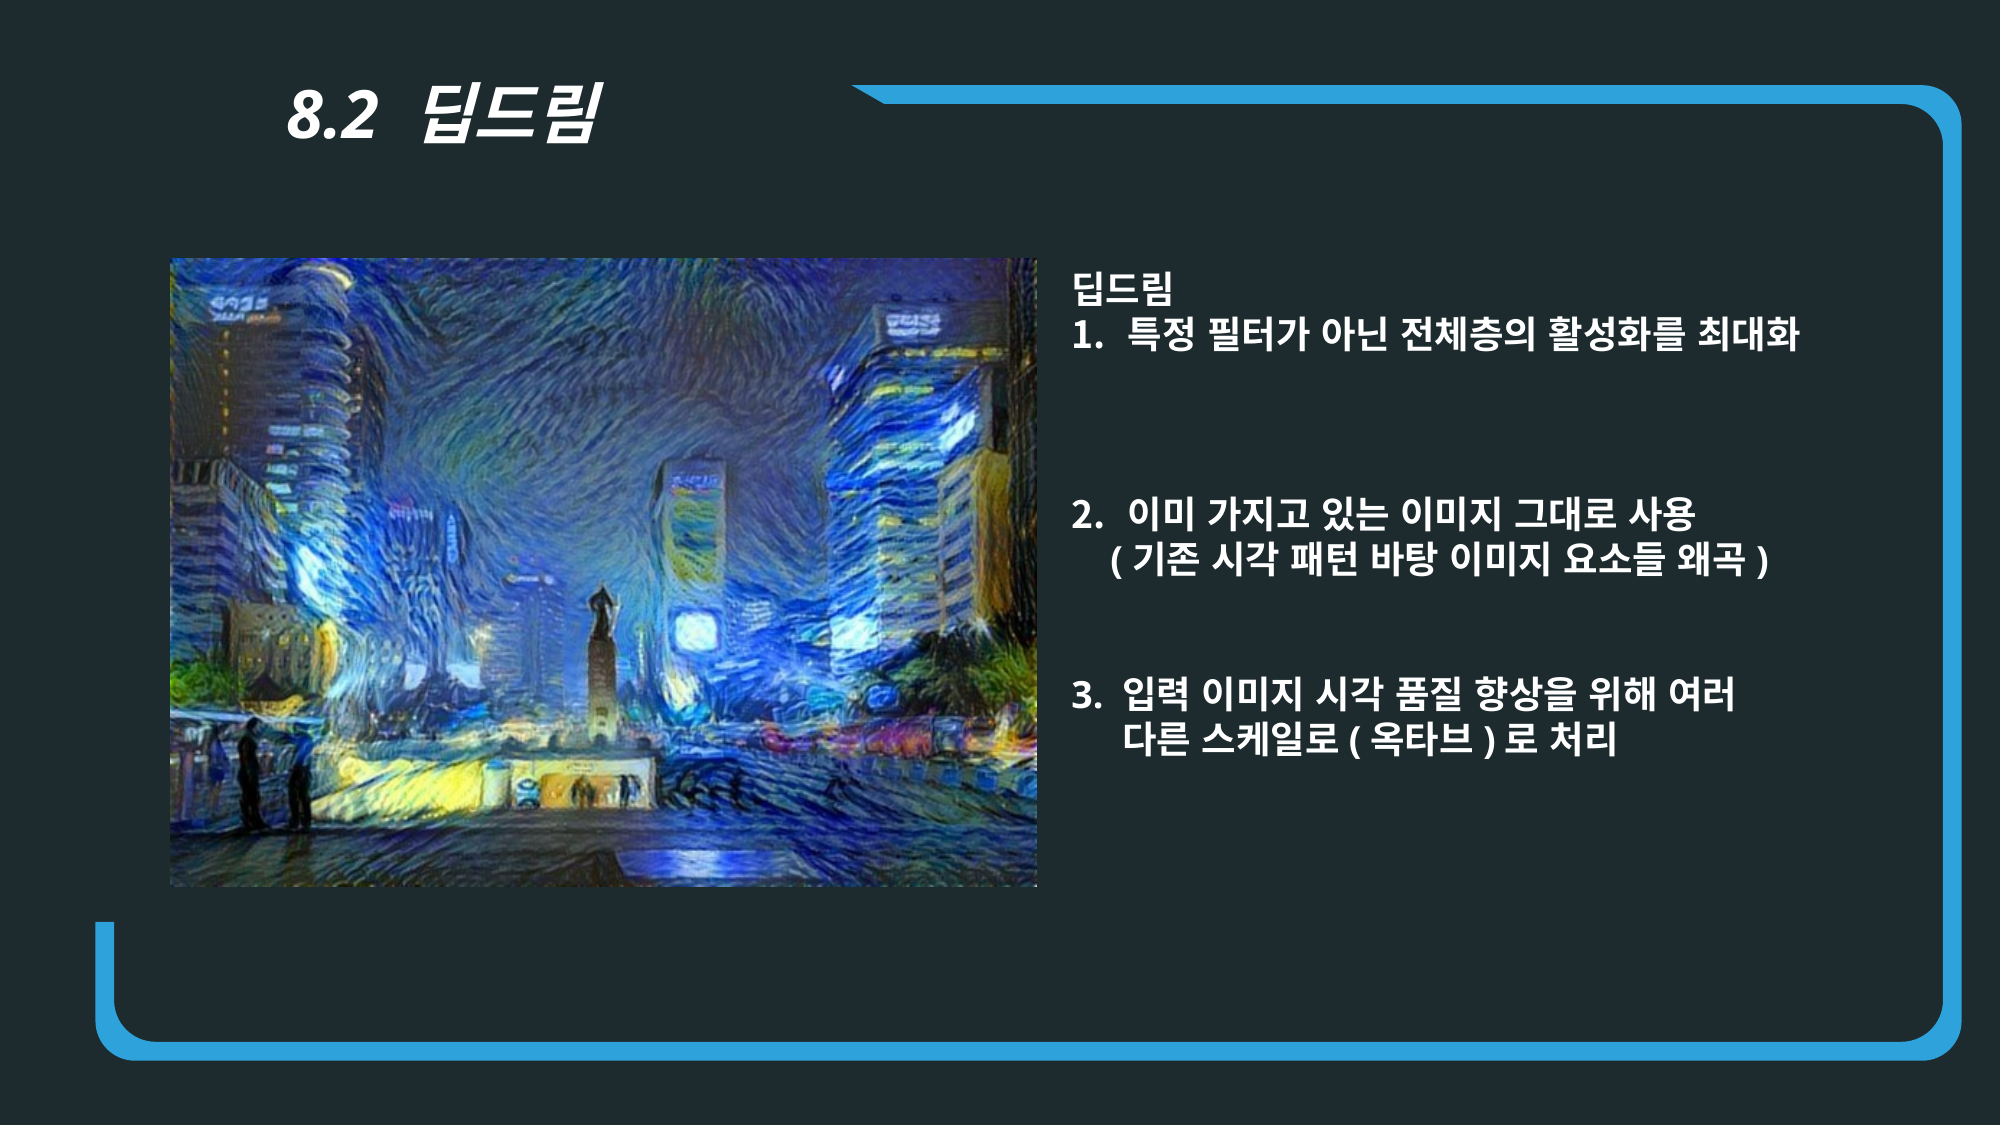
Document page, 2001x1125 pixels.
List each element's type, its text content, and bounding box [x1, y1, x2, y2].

picture [170, 258, 1037, 887]
text_box [94, 84, 1963, 1062]
text_box 8.2 딥드림 [53, 24, 830, 160]
text_box 딥드림 특정 필터가 아닌 전체층의 활성화를 최대화 이미 가지고 있는 이미지 그대로 사용 (기존 시각 패턴 바탕 이미지 요소들 왜곡) 3. 입력 이미지 시각 품질 향상을 위해 여러 다른 스케일로(옥타브)로 처리 [1056, 258, 1889, 769]
